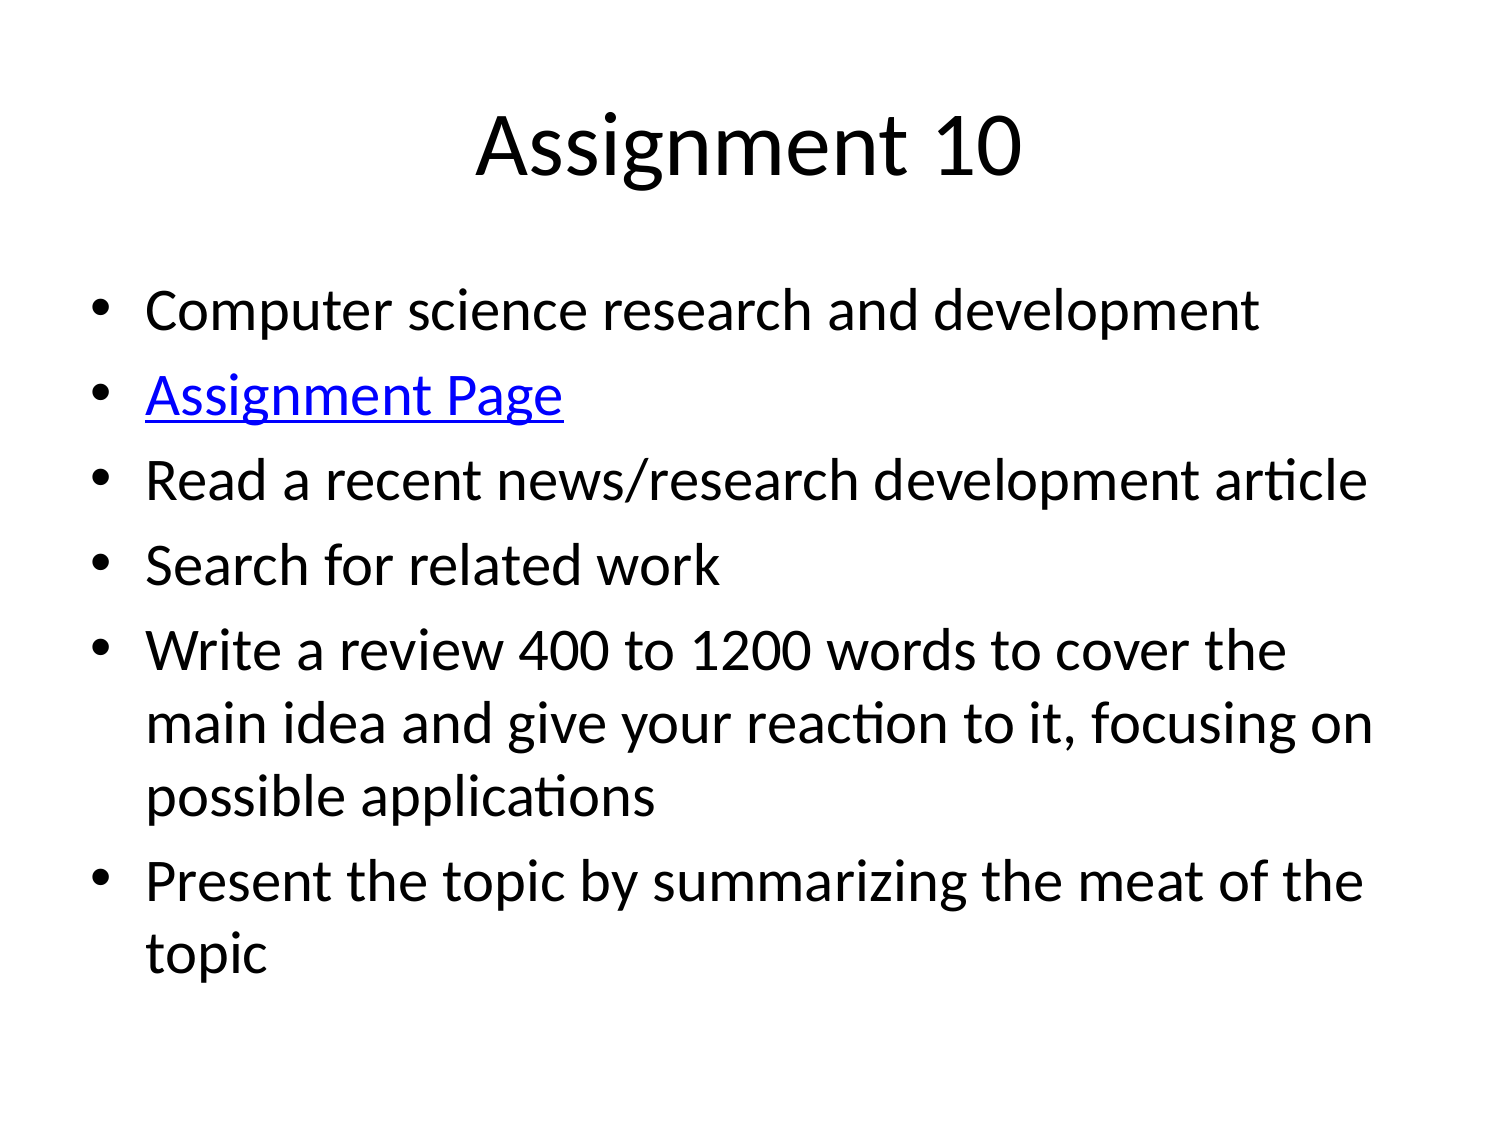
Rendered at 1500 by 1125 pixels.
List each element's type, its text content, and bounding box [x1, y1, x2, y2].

list Computer science research and development Assignment Page Read a recent news/research development article Search for related work Write a review 400 to 1200 words to cover the main idea and give your reaction to it, focusing on possible applications Present the topic by summarizing the meat of the topic [75, 262, 1425, 1005]
title Assignment 10 [75, 45, 1425, 233]
